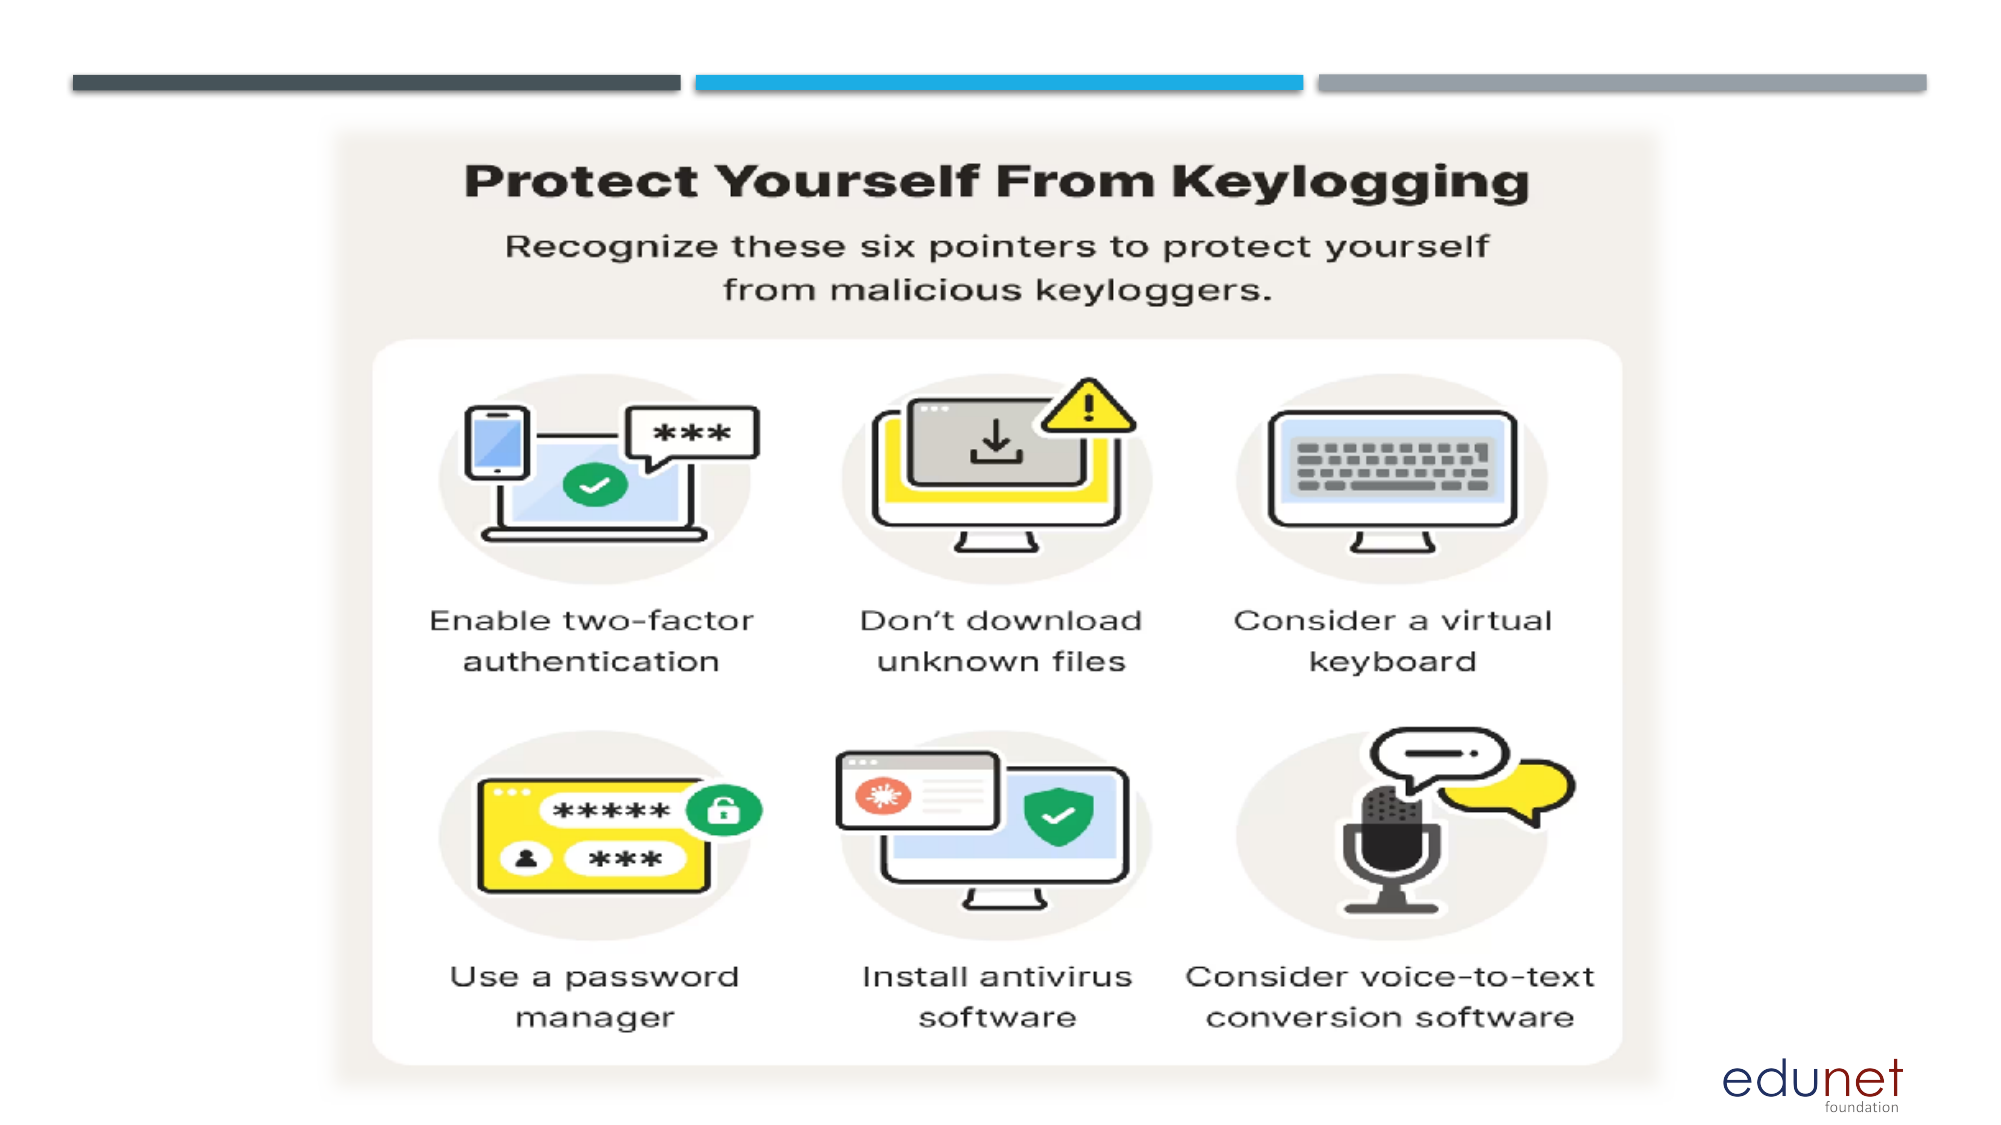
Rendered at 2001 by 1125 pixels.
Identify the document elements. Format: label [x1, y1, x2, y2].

picture [316, 112, 1677, 1105]
picture [1719, 1056, 1905, 1116]
